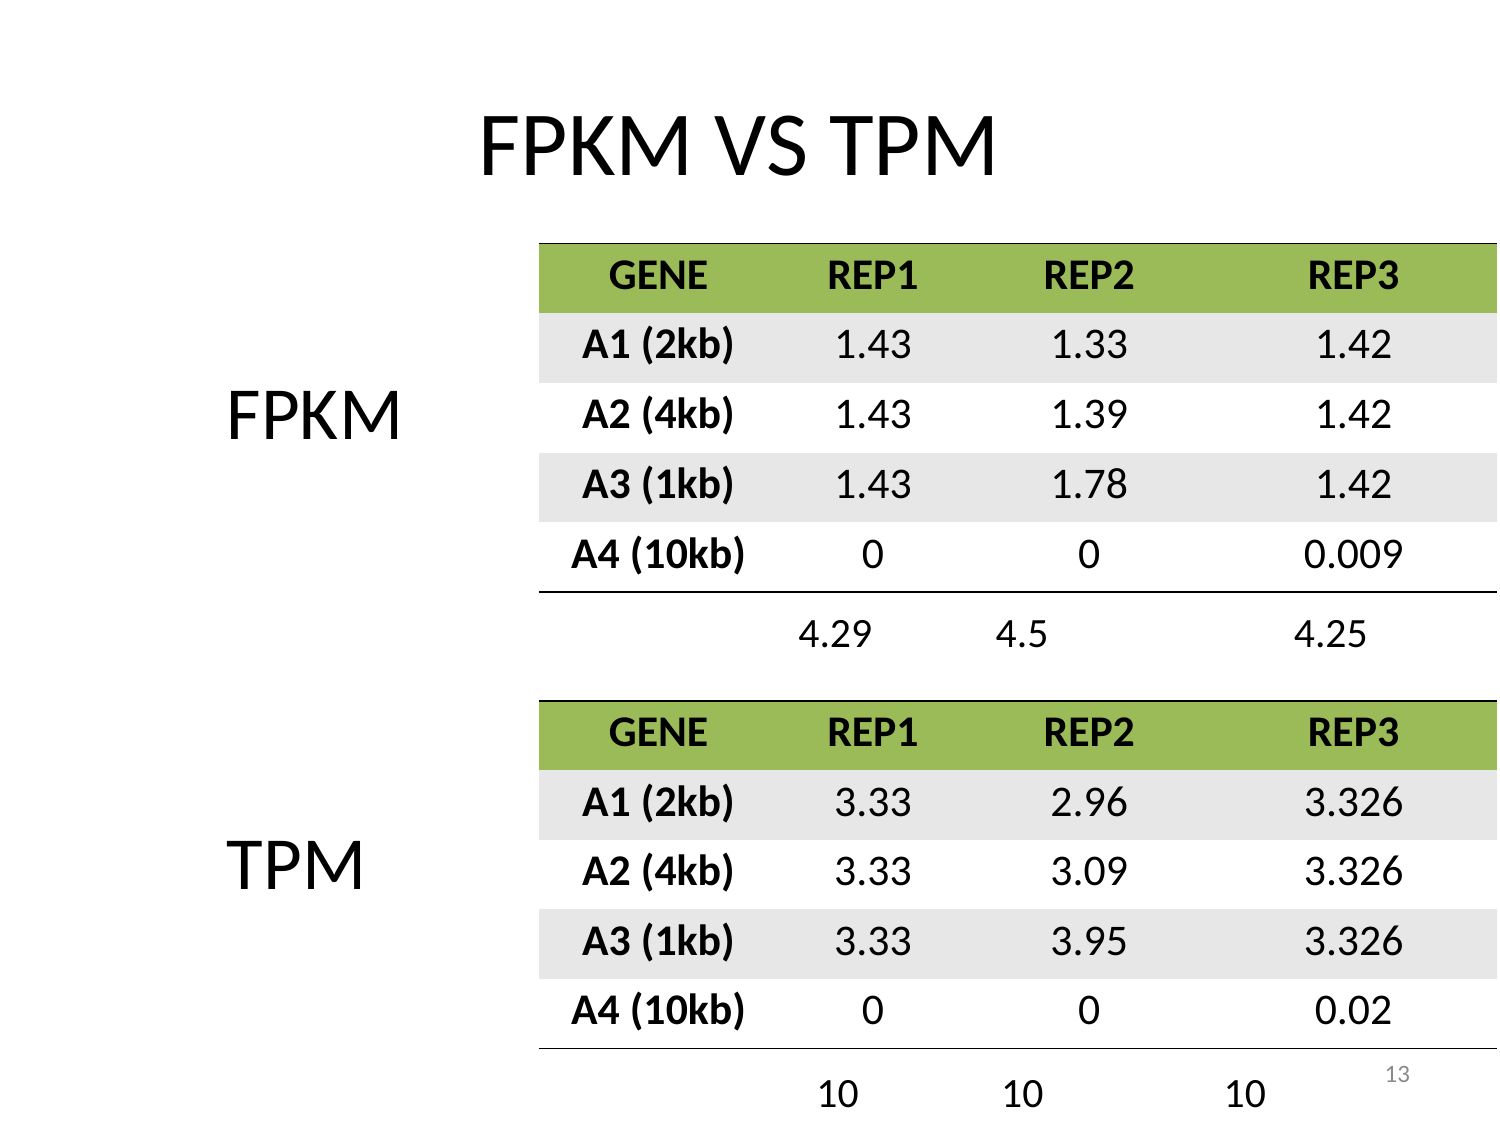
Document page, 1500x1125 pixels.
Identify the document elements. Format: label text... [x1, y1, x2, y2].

title FPKM VS TPM [75, 45, 1425, 233]
table_cell 3.33 [778, 840, 968, 909]
table_cell 3.33 [778, 909, 968, 979]
table_header GENE [539, 244, 778, 313]
table_header REP2 [968, 702, 1211, 770]
table_header REP1 [778, 244, 968, 313]
table_cell A4 (10kb) [539, 979, 778, 1048]
table_cell 1.39 [968, 383, 1211, 453]
table_header REP2 [968, 244, 1211, 313]
table_cell 1.42 [1211, 453, 1497, 522]
table_cell 0 [968, 979, 1211, 1048]
text_box FPKM TPM [212, 357, 419, 913]
table_cell A3 (1kb) [539, 453, 778, 522]
table_cell 0 [778, 979, 968, 1048]
table_cell A1 (2kb) [539, 313, 778, 383]
text_box 4.29 4.5 4.25 [679, 597, 1420, 663]
table_cell 1.33 [968, 313, 1211, 383]
table_cell 1.42 [1211, 383, 1497, 453]
table_cell 3.09 [968, 840, 1211, 909]
table_cell 0.02 [1211, 979, 1497, 1048]
table_cell 3.95 [968, 909, 1211, 979]
table_cell 1.78 [968, 453, 1211, 522]
table_cell 1.43 [778, 313, 968, 383]
table_cell 3.33 [778, 770, 968, 840]
table_header REP1 [778, 702, 968, 770]
table_cell 0.009 [1211, 522, 1497, 591]
table_cell A3 (1kb) [539, 909, 778, 979]
table_header REP3 [1211, 702, 1497, 770]
table_cell 0 [778, 522, 968, 591]
table_cell 1.42 [1211, 313, 1497, 383]
table_cell A1 (2kb) [539, 770, 778, 840]
table_cell 1.43 [778, 383, 968, 453]
table_cell 3.326 [1211, 770, 1497, 840]
table_cell 3.326 [1211, 909, 1497, 979]
slide_number 13 [1074, 1049, 1425, 1058]
table_cell A2 (4kb) [539, 383, 778, 453]
table_cell 3.326 [1211, 840, 1497, 909]
table_cell 2.96 [968, 770, 1211, 840]
table_cell A4 (10kb) [539, 522, 778, 591]
table_cell A2 (4kb) [539, 840, 778, 909]
table_cell 1.43 [778, 453, 968, 522]
table_cell 0 [968, 522, 1211, 591]
text_box 10 10 10 [697, 1058, 1438, 1124]
table_header REP3 [1211, 244, 1497, 313]
table_header GENE [539, 702, 778, 770]
